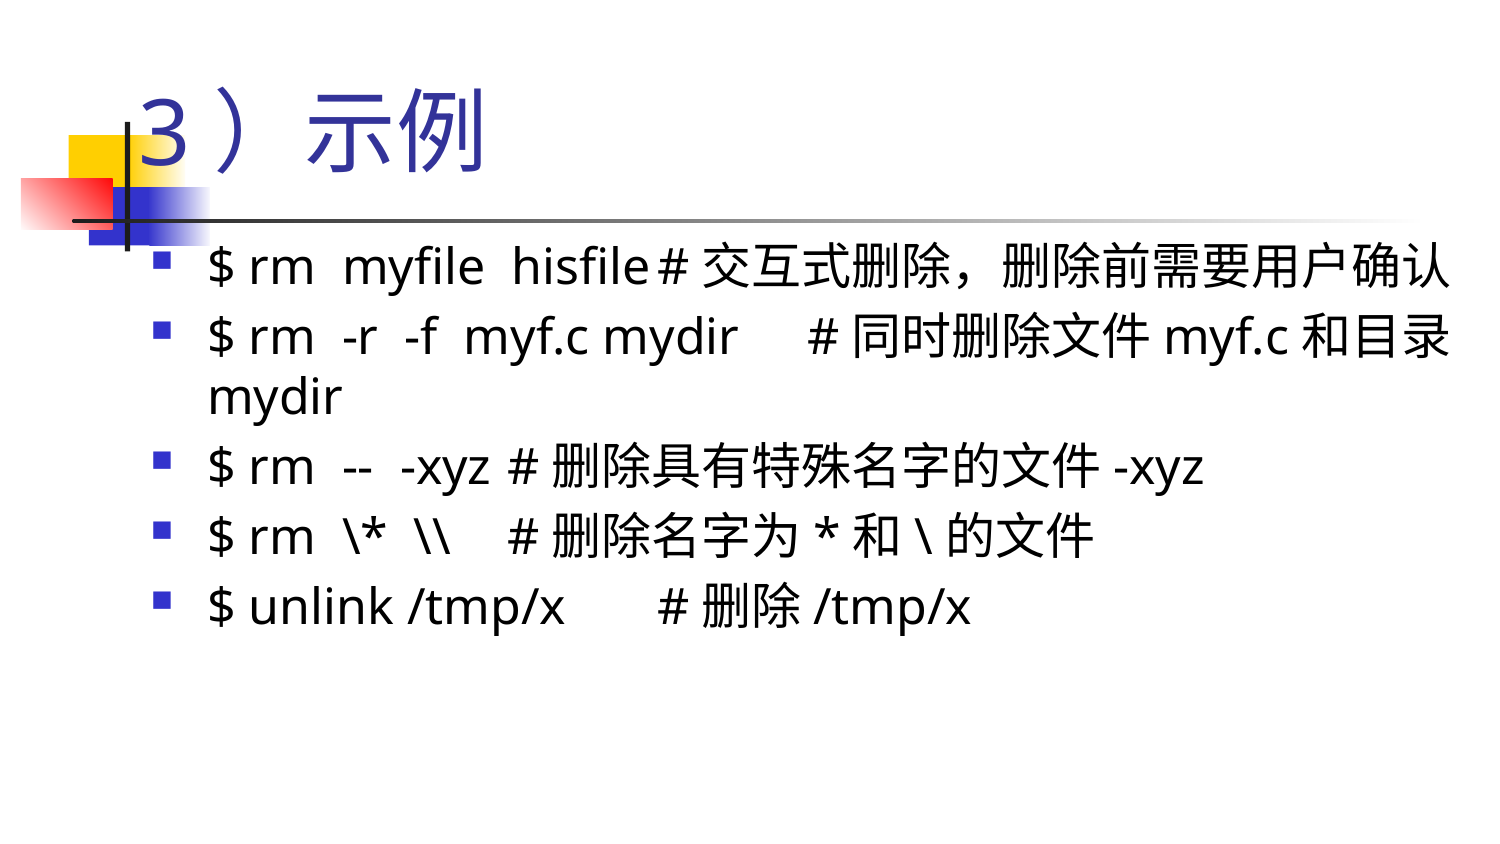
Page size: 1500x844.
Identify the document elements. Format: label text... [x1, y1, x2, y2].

list $ rm myfile hisfile #交互式删除，删除前需要用户确认 $ rm -r -f myf.c mydir #同时删除文件myf.c和目录mydir $ rm -- -xyz #删除具有特殊名字的文件-xyz $ rm \* \\ #删除名字为*和\的文件 $ unlink /tmp/x #删除/tmp/x [135, 226, 1469, 768]
title 3）示例 [123, 49, 1462, 192]
